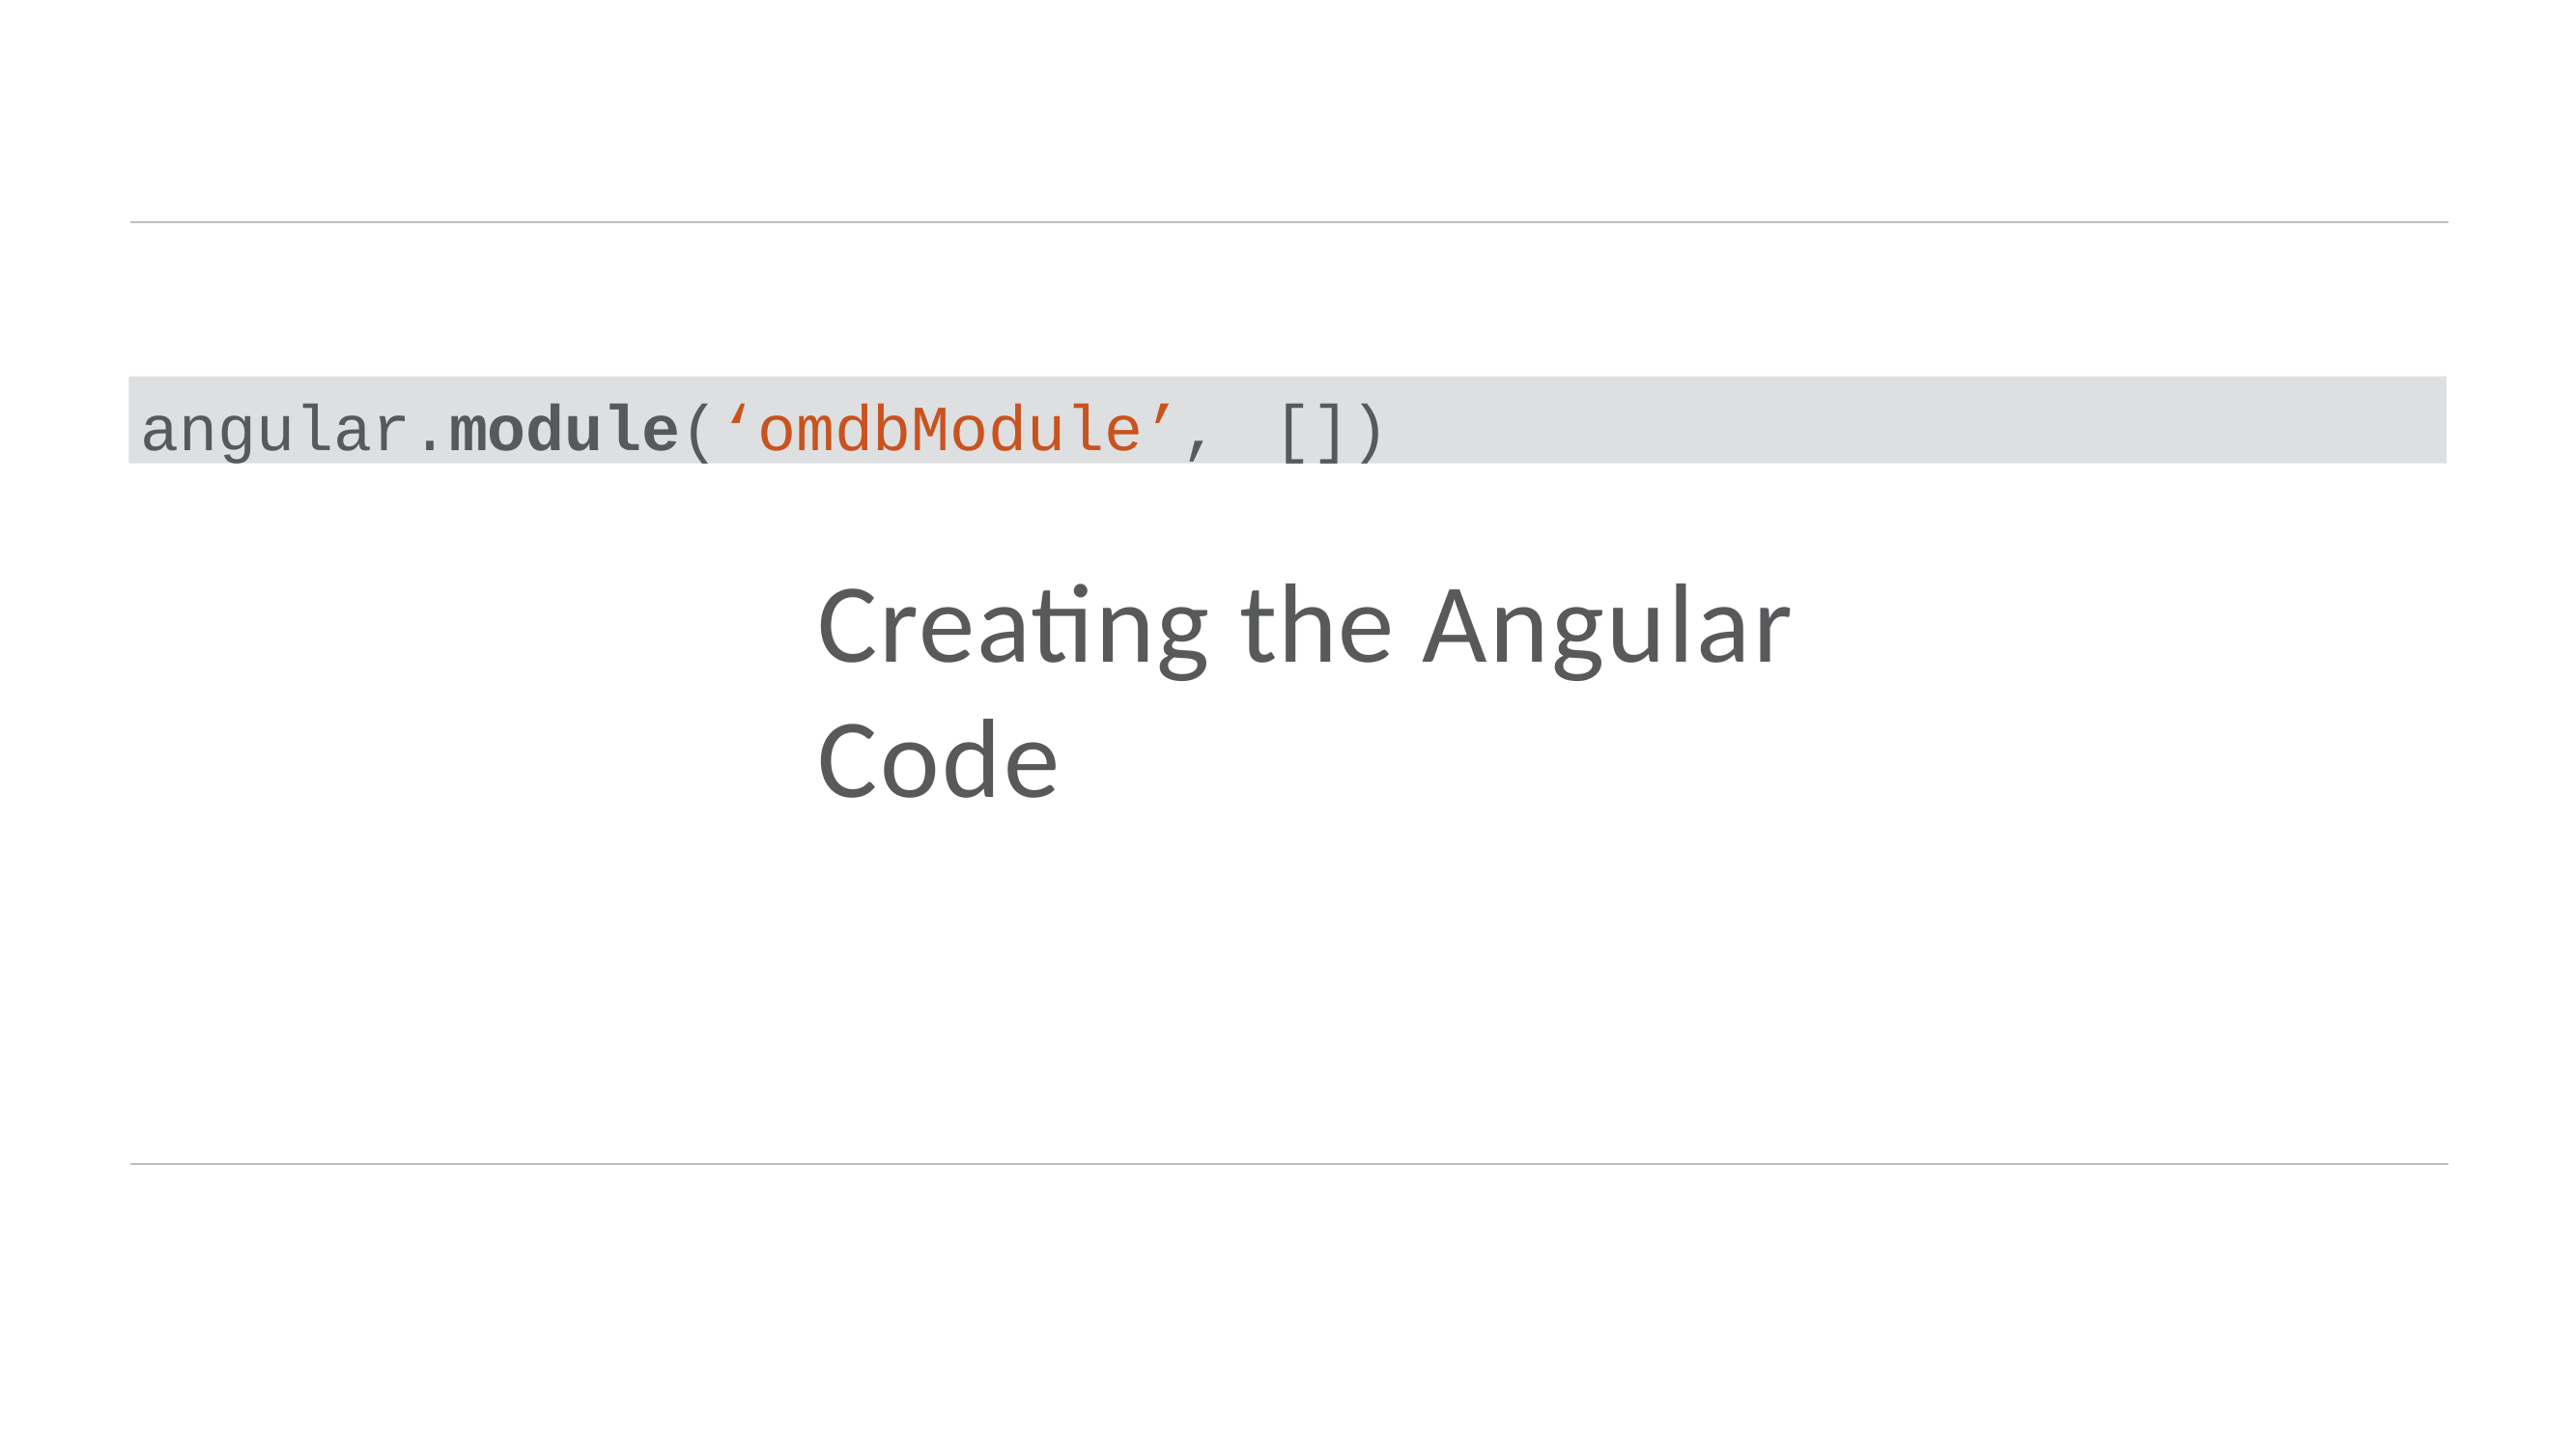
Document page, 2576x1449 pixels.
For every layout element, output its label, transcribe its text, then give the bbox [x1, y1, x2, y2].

title Creating the Angular Code [745, 549, 1831, 820]
text_box angular.module(‘omdbModule’, []) [128, 376, 2448, 464]
